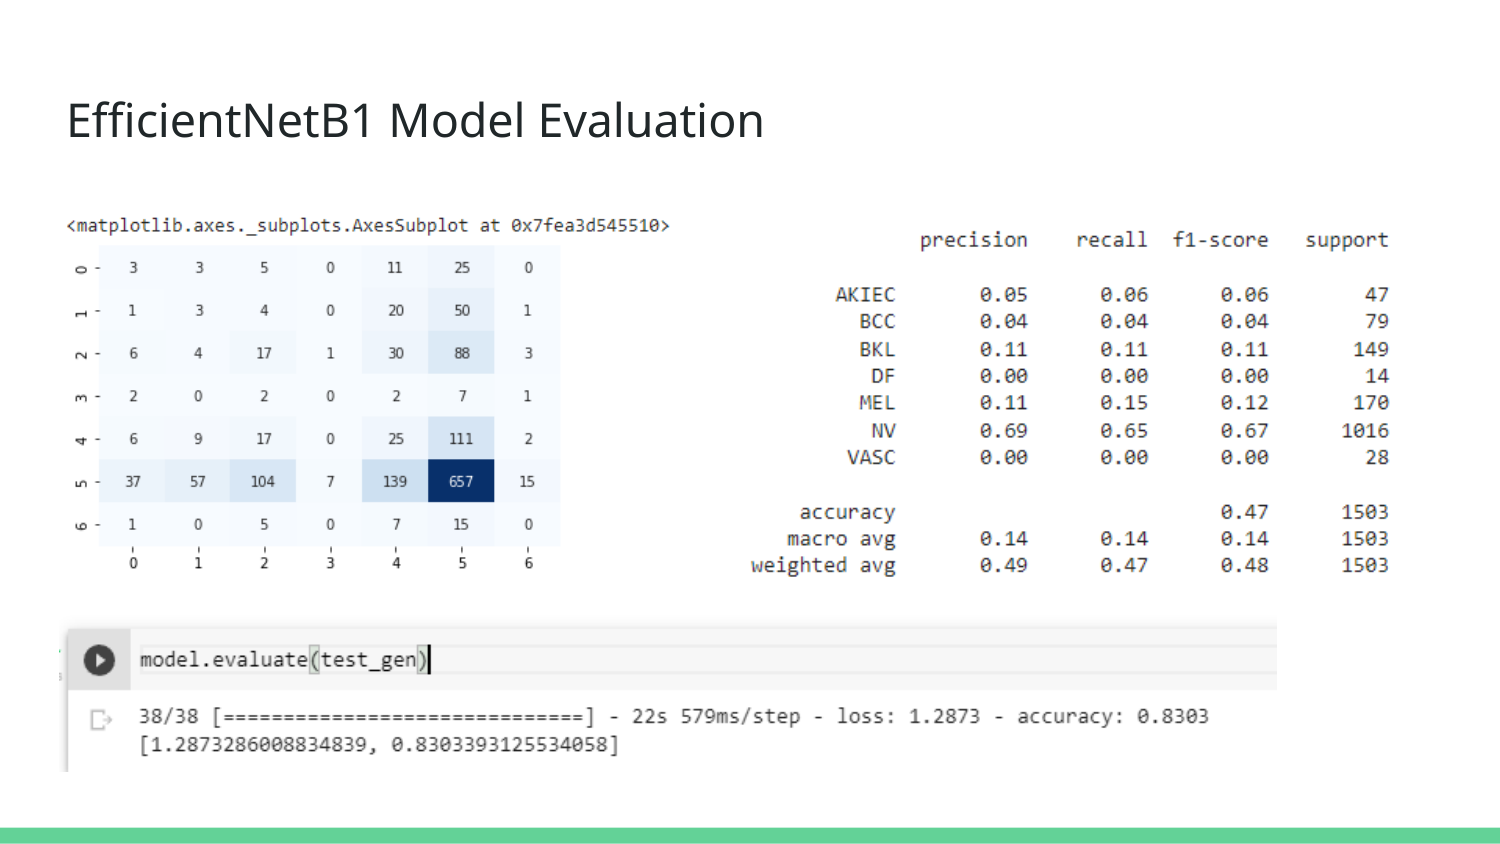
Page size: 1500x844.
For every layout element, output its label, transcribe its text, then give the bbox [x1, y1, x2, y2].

picture [742, 221, 1450, 602]
picture [58, 615, 1277, 772]
picture [50, 211, 701, 592]
title EfficientNetB1 Model Evaluation [51, 72, 1449, 167]
